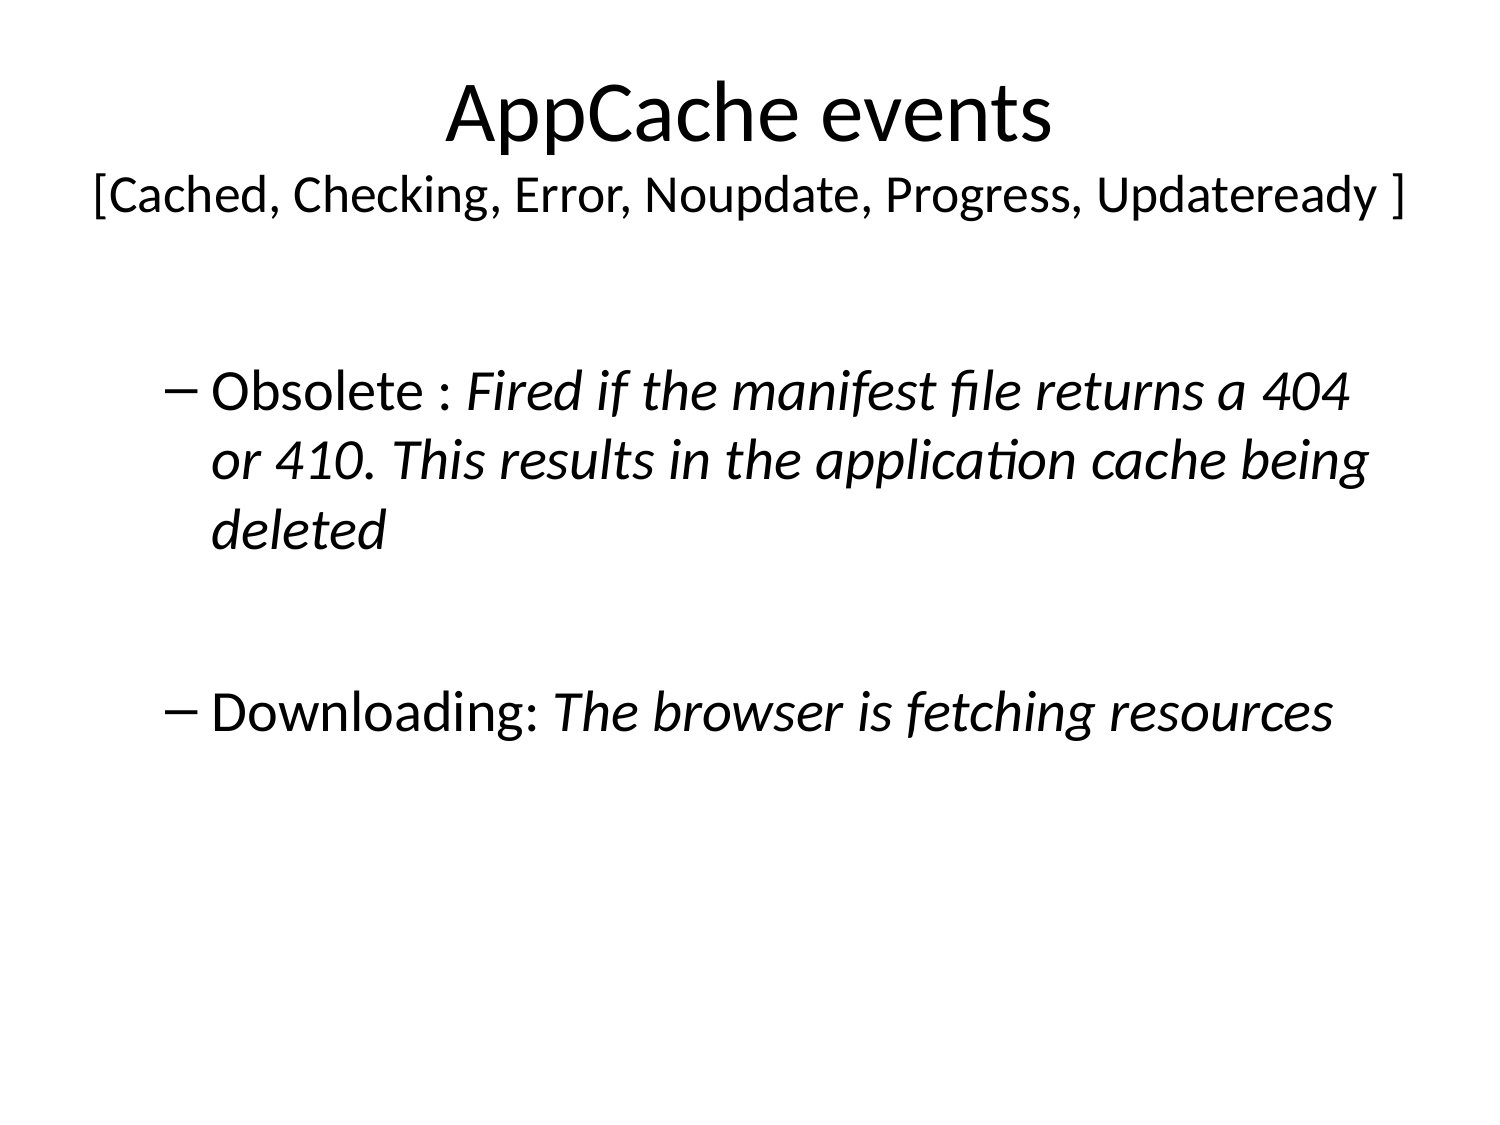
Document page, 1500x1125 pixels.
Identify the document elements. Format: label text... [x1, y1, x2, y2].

list Obsolete : Fired if the manifest file returns a 404 or 410. This results in the application cache being deleted Downloading: The browser is fetching resources [75, 262, 1425, 1005]
title AppCache events [Cached, Checking, Error, Noupdate, Progress, Updateready ] [75, 45, 1425, 233]
